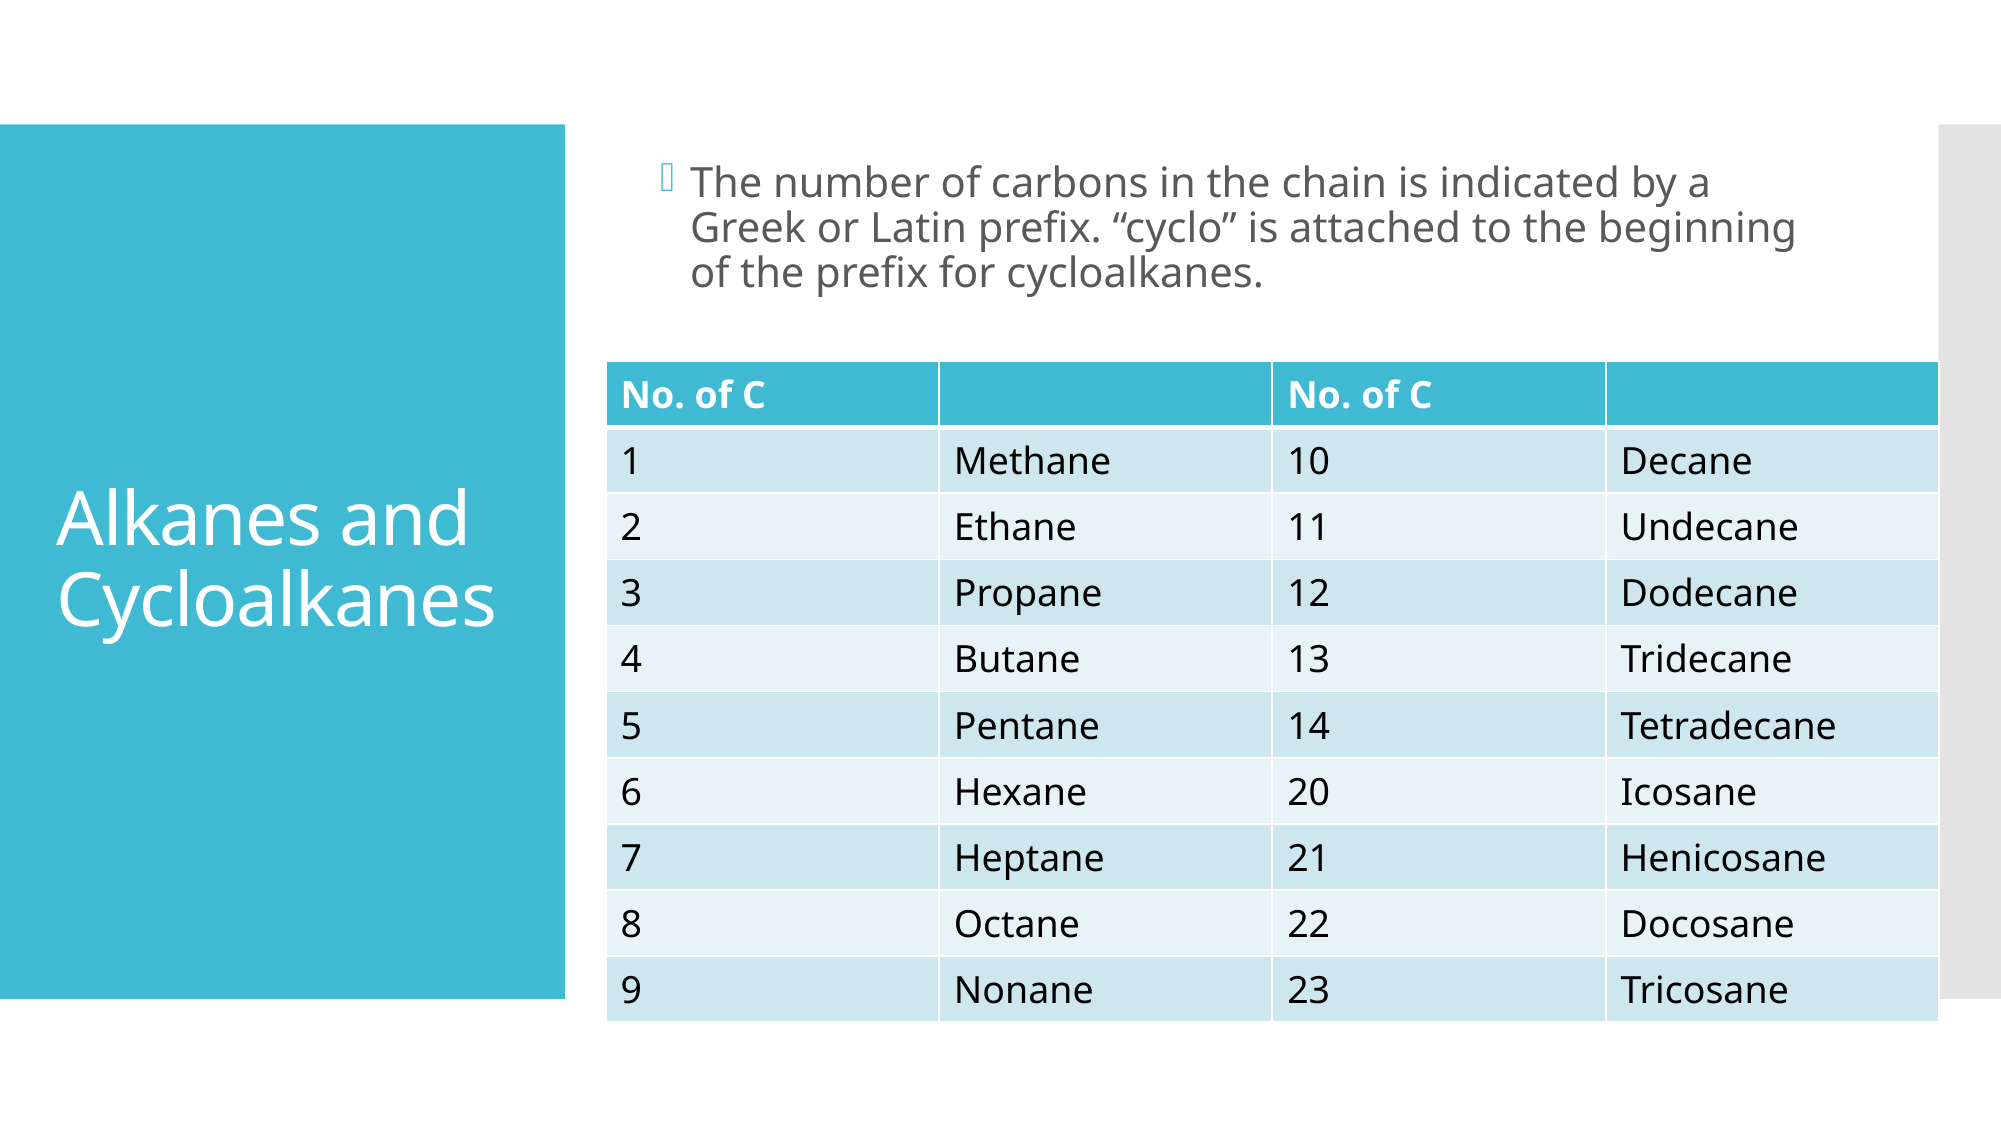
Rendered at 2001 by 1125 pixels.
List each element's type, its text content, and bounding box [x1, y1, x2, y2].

table_cell Propane [940, 560, 1271, 625]
table_cell Undecane [1607, 494, 1938, 559]
title Alkanes and Cycloalkanes [41, 184, 525, 940]
table_cell Heptane [940, 825, 1271, 889]
table_cell Methane [940, 430, 1271, 492]
table_cell 21 [1273, 825, 1605, 889]
table_cell Butane [940, 626, 1271, 691]
table_cell Ethane [940, 494, 1271, 559]
table_cell 3 [607, 560, 938, 625]
table_cell 5 [607, 692, 938, 757]
table_cell 9 [607, 957, 938, 1021]
table_cell Decane [1607, 430, 1938, 492]
list The number of carbons in the chain is indicated by a Greek or Latin prefix. “cyclo” is attached to the beginning of the prefix for cycloalkanes. [645, 19, 1846, 360]
table_cell 20 [1273, 759, 1605, 823]
table_cell Octane [940, 891, 1271, 955]
table_cell 12 [1273, 560, 1605, 625]
table_cell Nonane [940, 957, 1271, 1021]
table_cell 11 [1273, 494, 1605, 559]
table_cell 4 [607, 626, 938, 691]
table_cell Tridecane [1607, 626, 1938, 691]
table_cell 6 [607, 759, 938, 823]
table_cell 14 [1273, 692, 1605, 757]
table_cell 13 [1273, 626, 1605, 691]
table_cell Docosane [1607, 891, 1938, 955]
table_cell Pentane [940, 692, 1271, 757]
table_cell Tricosane [1607, 957, 1938, 1021]
table_cell 23 [1273, 957, 1605, 1021]
table_header No. of C [607, 362, 938, 425]
table_cell 1 [607, 430, 938, 492]
table_cell 22 [1273, 891, 1605, 955]
table_cell Dodecane [1607, 560, 1938, 625]
table_cell Icosane [1607, 759, 1938, 823]
table_cell 7 [607, 825, 938, 889]
table_header [940, 362, 1271, 425]
table_cell Hexane [940, 759, 1271, 823]
table_header [1607, 362, 1938, 425]
table_header No. of C [1273, 362, 1605, 425]
table_cell 10 [1273, 430, 1605, 492]
table_cell 2 [607, 494, 938, 559]
table_cell Tetradecane [1607, 692, 1938, 757]
table_cell 8 [607, 891, 938, 955]
table_cell Henicosane [1607, 825, 1938, 889]
